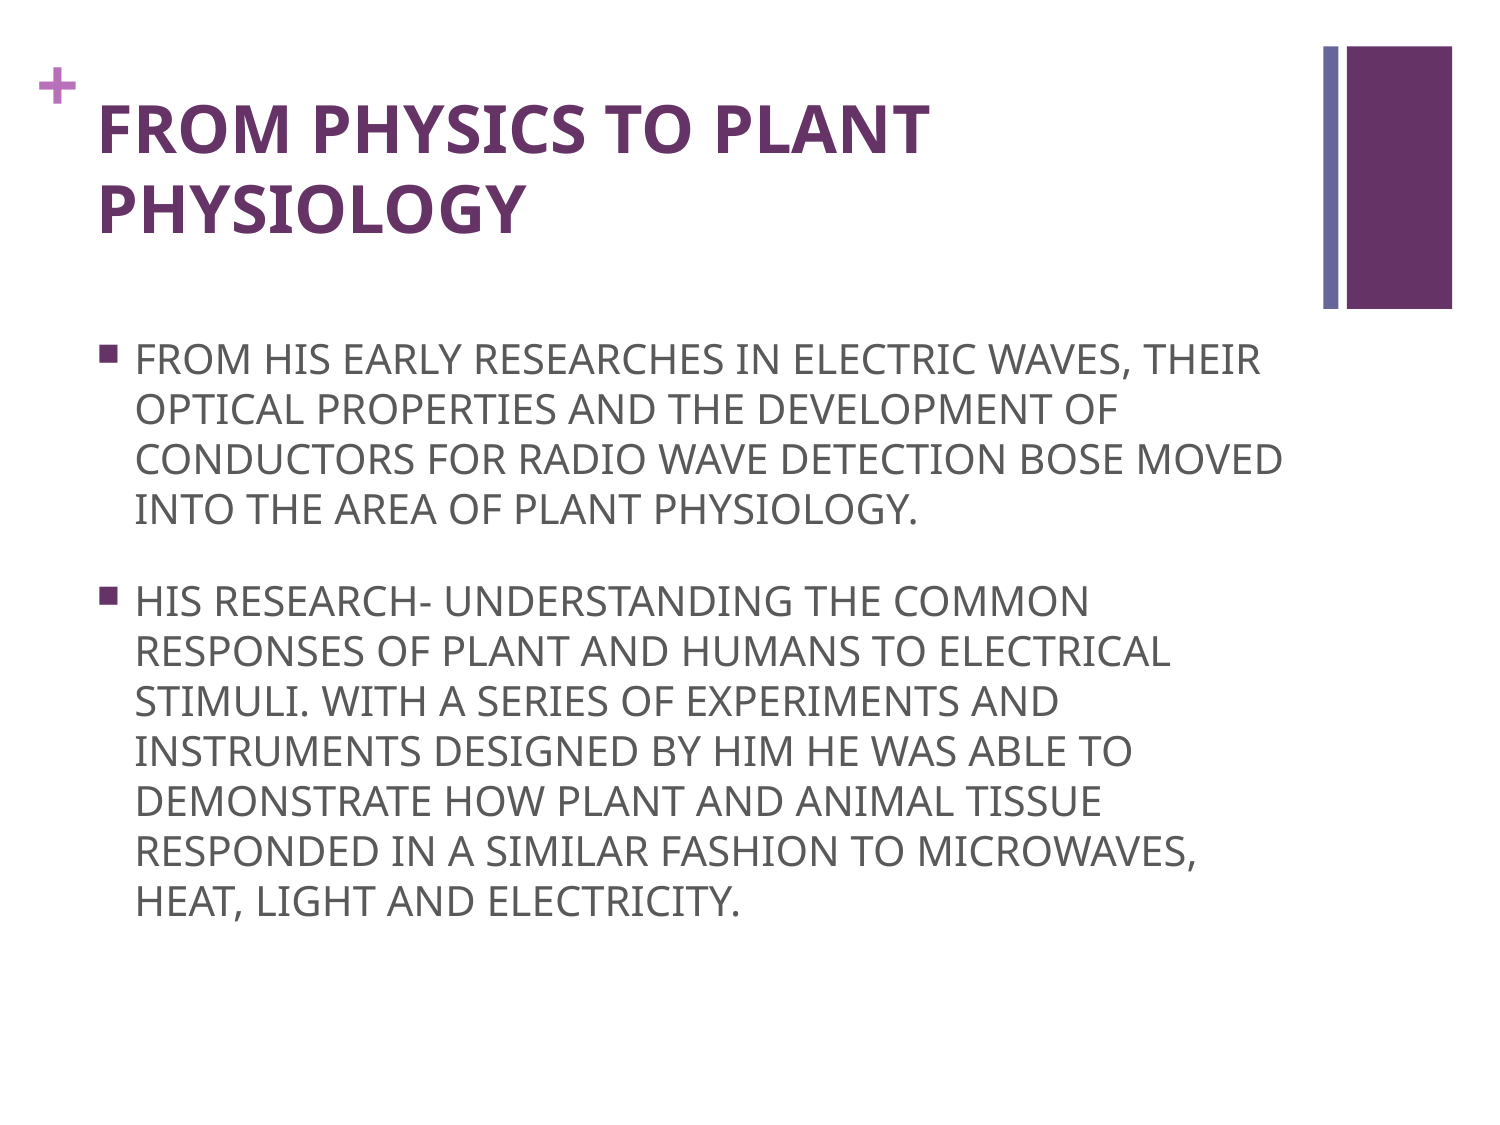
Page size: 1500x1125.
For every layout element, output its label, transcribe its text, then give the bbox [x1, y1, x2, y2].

title FROM PHYSICS TO PLANT PHYSIOLOGY [81, 79, 1322, 263]
list FROM HIS EARLY RESEARCHES IN ELECTRIC WAVES, THEIR OPTICAL PROPERTIES AND THE DEVELOPMENT OF CONDUCTORS FOR RADIO WAVE DETECTION BOSE MOVED INTO THE AREA OF PLANT PHYSIOLOGY. HIS RESEARCH- UNDERSTANDING THE COMMON RESPONSES OF PLANT AND HUMANS TO ELECTRICAL STIMULI. WITH A SERIES OF EXPERIMENTS AND INSTRUMENTS DESIGNED BY HIM HE WAS ABLE TO DEMONSTRATE HOW PLANT AND ANIMAL TISSUE RESPONDED IN A SIMILAR FASHION TO MICROWAVES, HEAT, LIGHT AND ELECTRICITY. [81, 324, 1322, 1005]
